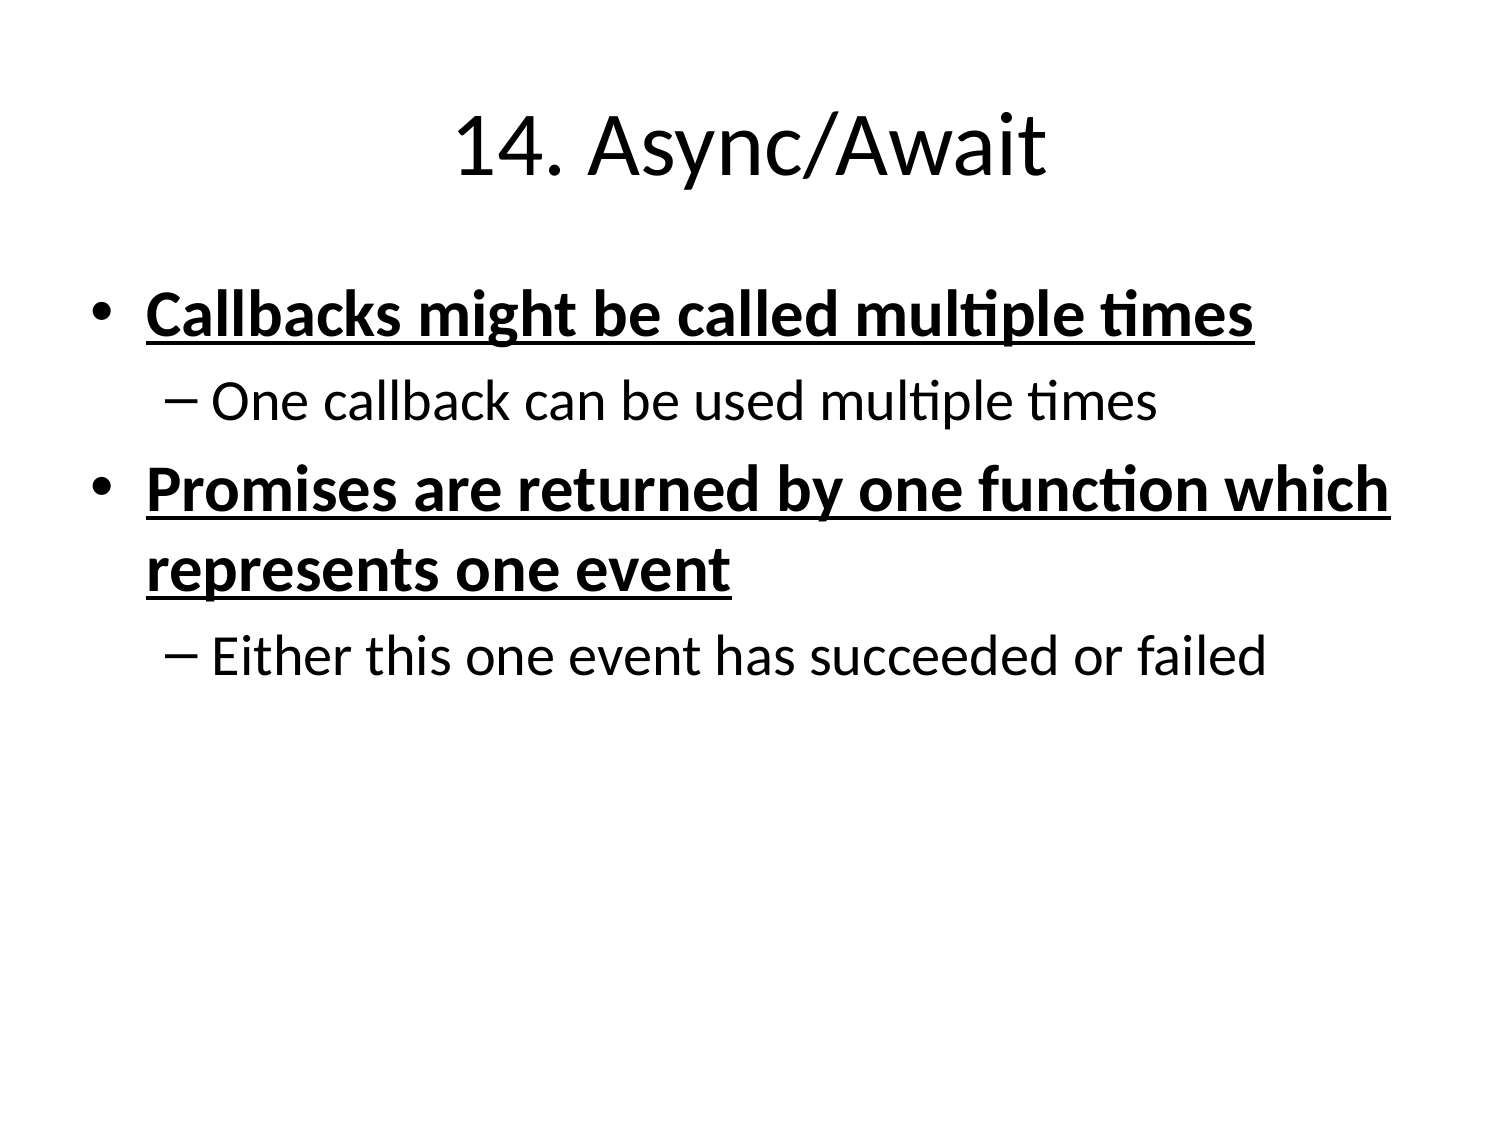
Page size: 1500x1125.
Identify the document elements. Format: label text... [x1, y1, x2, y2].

title 14. Async/Await [75, 45, 1425, 233]
list Callbacks might be called multiple times One callback can be used multiple times Promises are returned by one function which represents one event Either this one event has succeeded or failed [75, 262, 1425, 1005]
